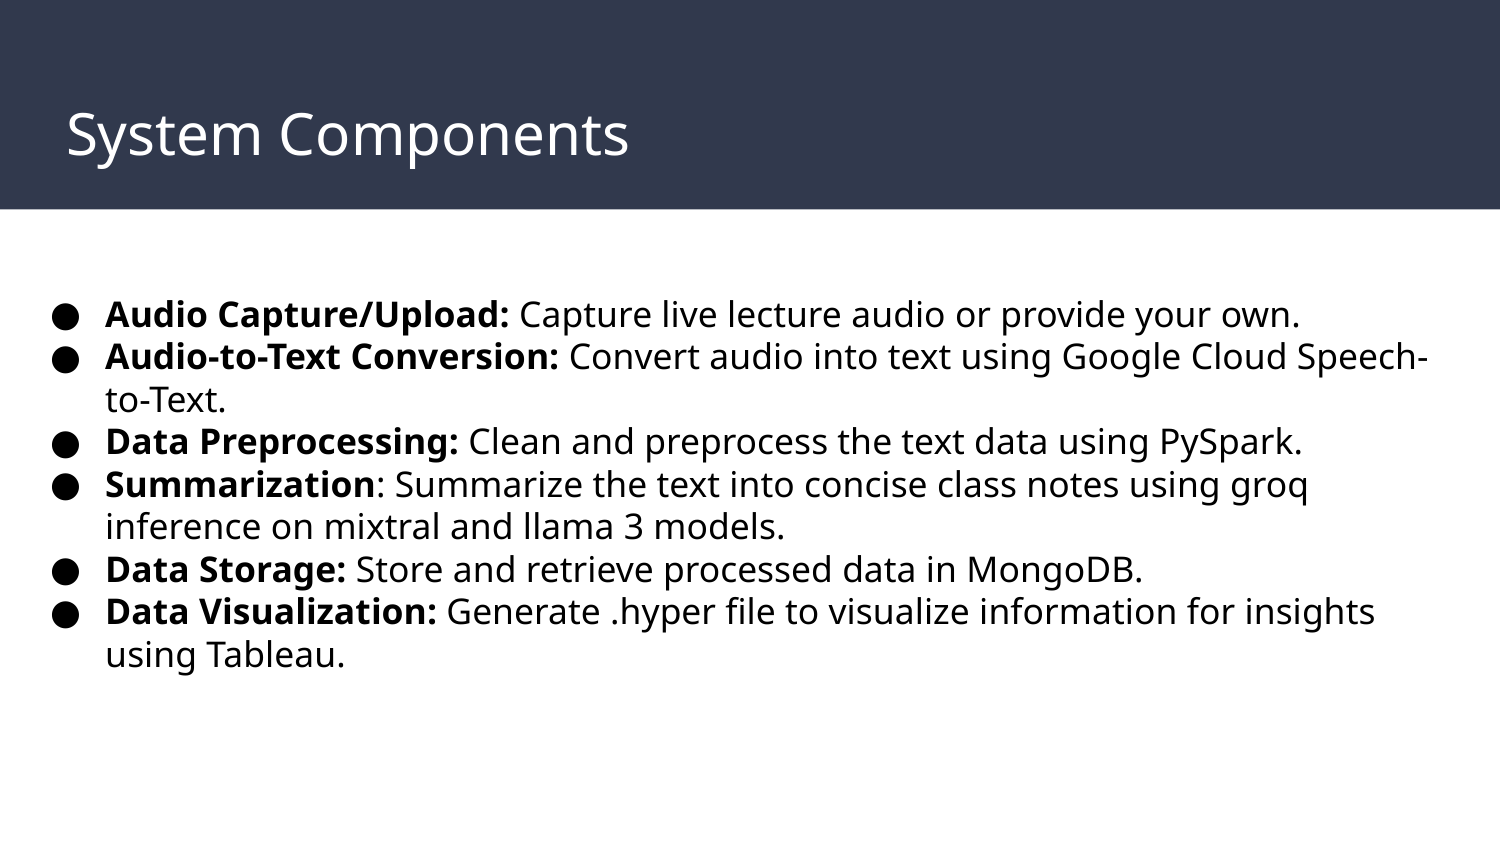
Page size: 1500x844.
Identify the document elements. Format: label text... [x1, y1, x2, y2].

title System Components [51, 82, 1449, 185]
text_box Audio Capture/Upload: Capture live lecture audio or provide your own. Audio-to-Text Conversion: Convert audio into text using Google Cloud Speech-to-Text. Data Preprocessing: Clean and preprocess the text data using PySpark. Summarization: Summarize the text into concise class notes using groq inference on mixtral and llama 3 models. Data Storage: Store and retrieve processed data in MongoDB. Data Visualization: Generate .hyper file to visualize information for insights using Tableau. [15, 234, 1465, 690]
